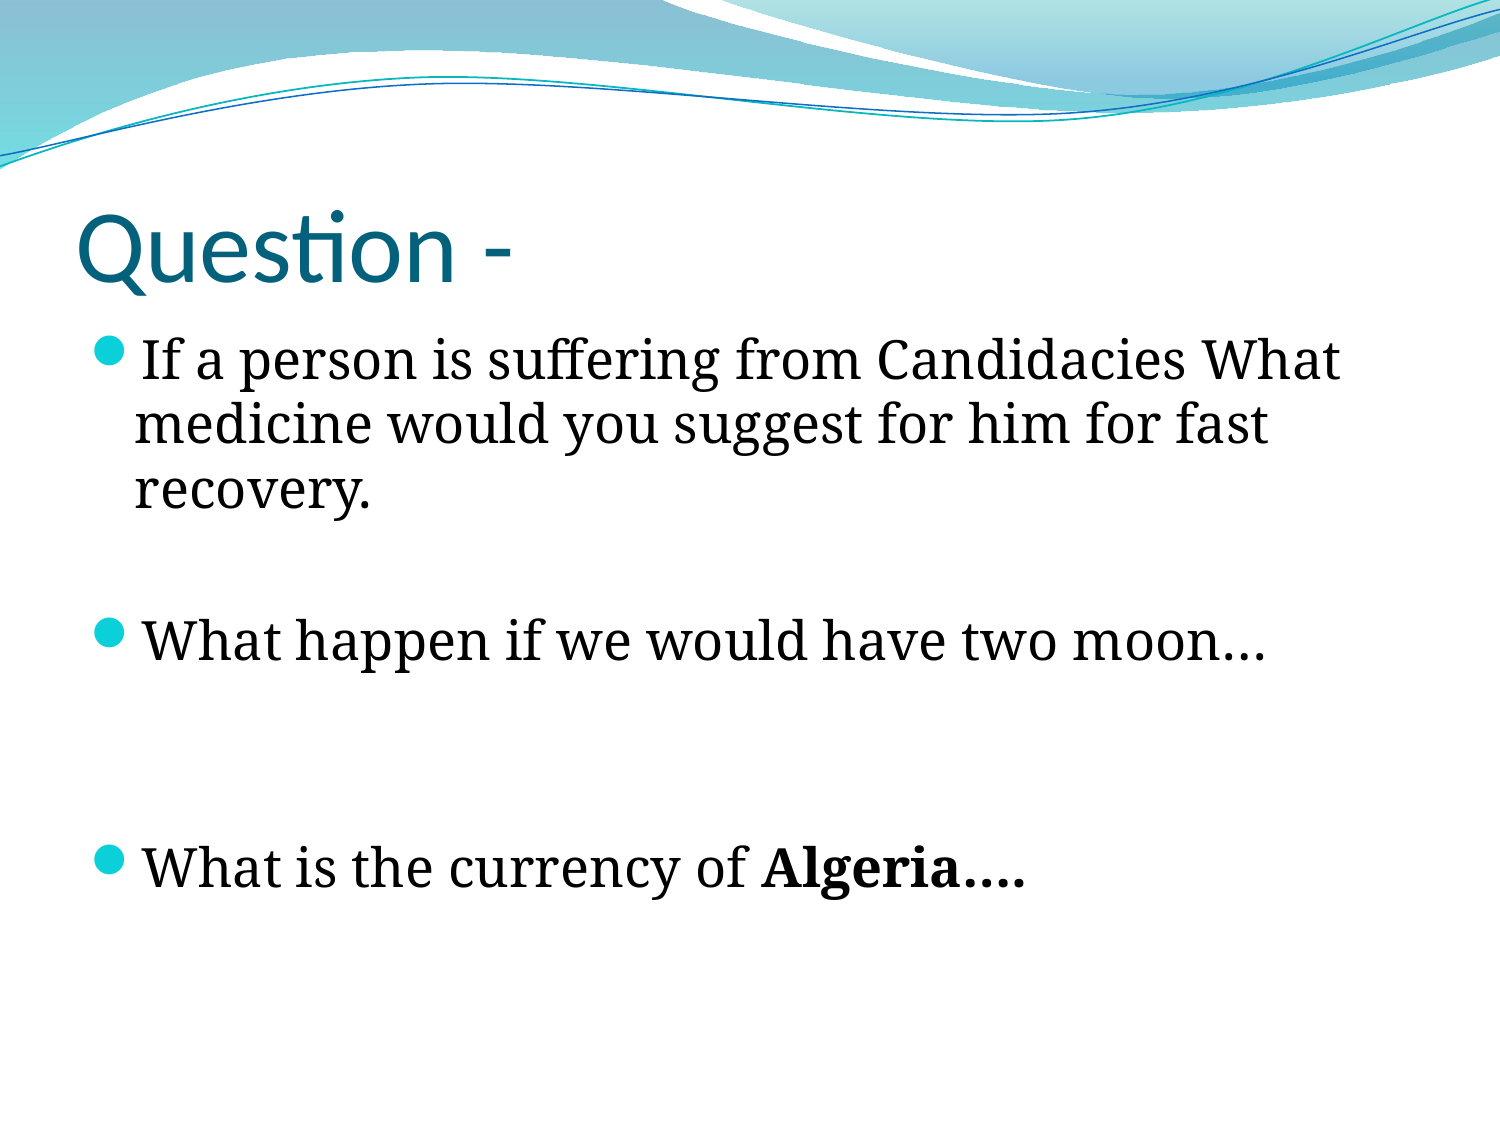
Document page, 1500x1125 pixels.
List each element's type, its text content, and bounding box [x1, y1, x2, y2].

list If a person is suffering from Candidacies What medicine would you suggest for him for fast recovery. What happen if we would have two moon… What is the currency of Algeria…. [74, 317, 1426, 1038]
title Question - [74, 115, 1426, 304]
